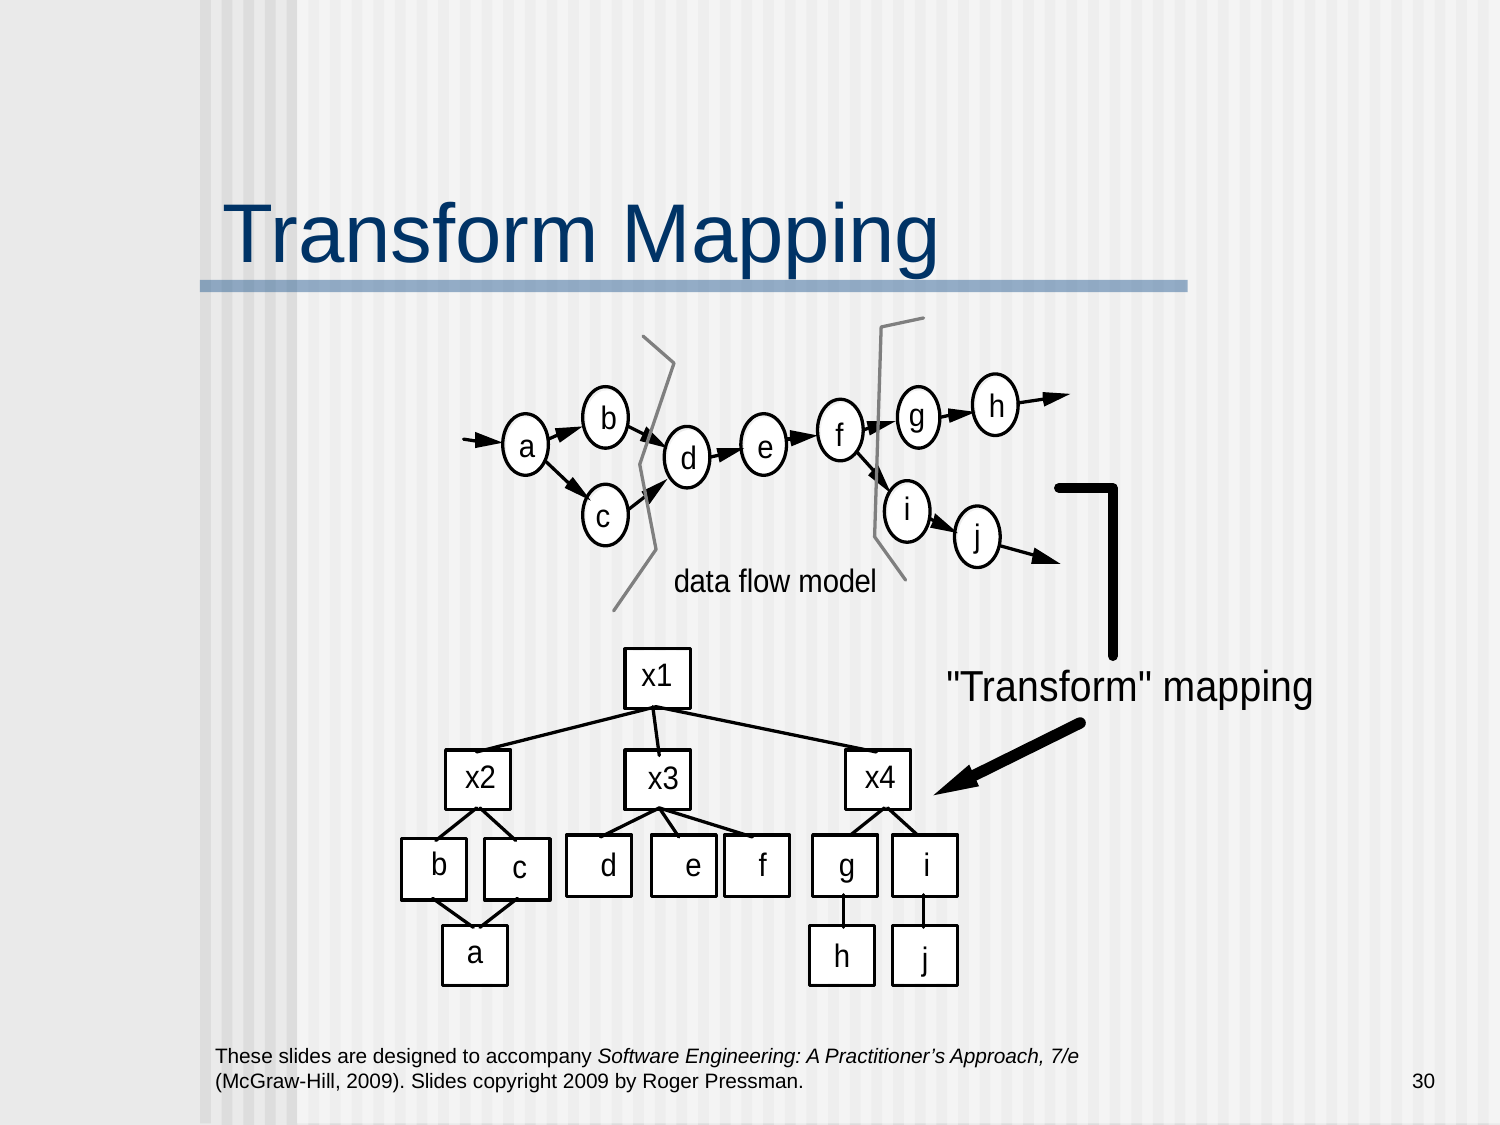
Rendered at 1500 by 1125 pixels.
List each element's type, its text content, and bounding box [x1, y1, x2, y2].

title Transform Mapping [212, 174, 956, 372]
slide_number 30 [1237, 1024, 1451, 1101]
picture [399, 312, 1317, 988]
footer These slides are designed to accompany Software Engineering: A Practitioner’s Approach, 7/e (McGraw-Hill, 2009). Slides copyright 2009 by Roger Pressman. [199, 1024, 1101, 1101]
